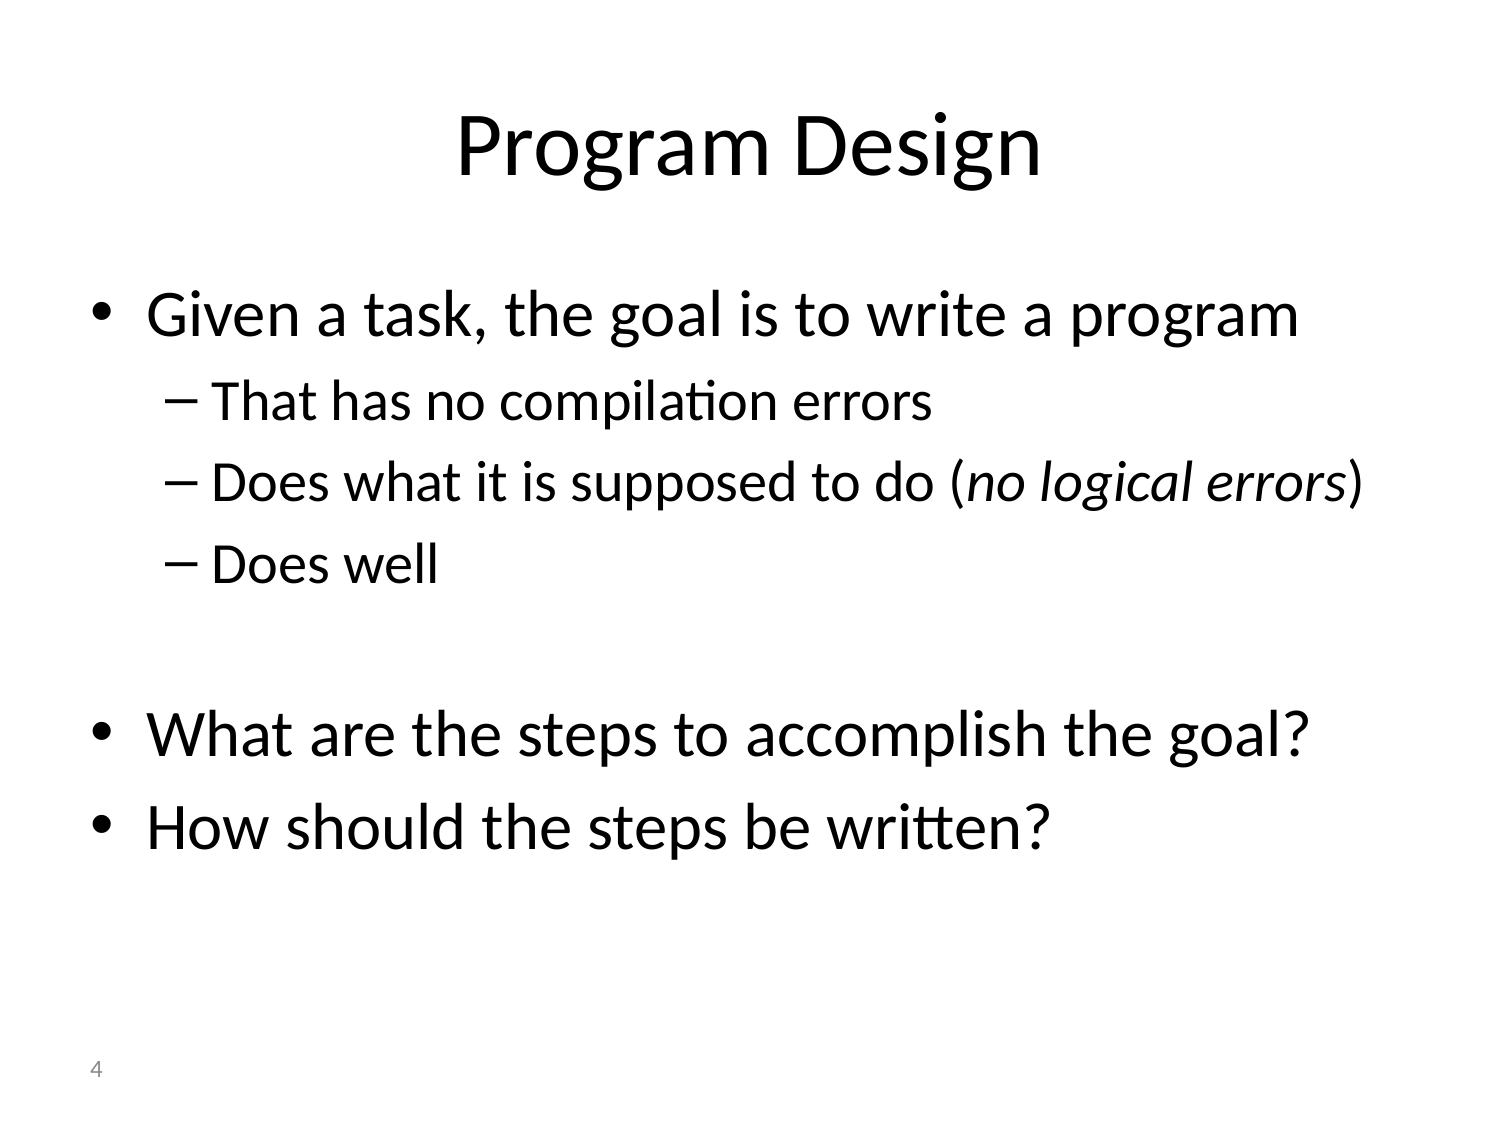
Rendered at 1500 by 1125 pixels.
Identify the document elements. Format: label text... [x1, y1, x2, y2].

list Given a task, the goal is to write a program That has no compilation errors Does what it is supposed to do (no logical errors) Does well What are the steps to accomplish the goal? How should the steps be written? [75, 262, 1425, 1005]
title Program Design [75, 45, 1425, 233]
slide_number 4 [75, 1037, 425, 1098]
